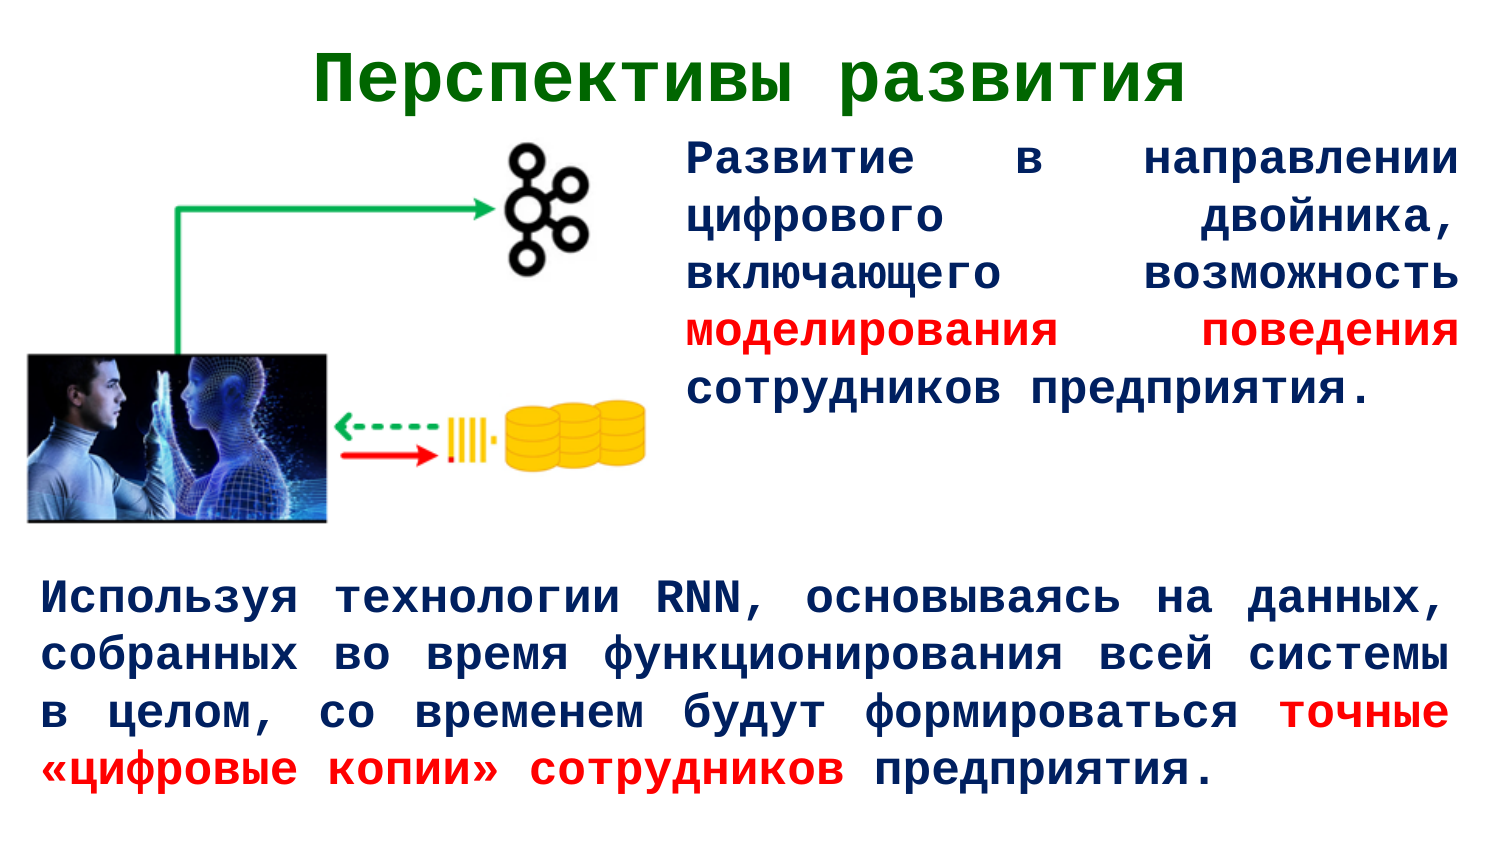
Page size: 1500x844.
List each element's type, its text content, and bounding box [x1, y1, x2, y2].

text_box Развитие в направлении цифрового двойника, включающего возможность моделирования поведения сотрудников предприятия. [670, 111, 1475, 435]
picture [24, 135, 654, 525]
text_box Перспективы развития [0, 0, 1500, 111]
text_box Используя технологии RNN, основываясь на данных, собранных во время функционирования всей системы в целом, со временем будут формироваться точные «цифровые копии» сотрудников предприятия. [24, 549, 1466, 844]
